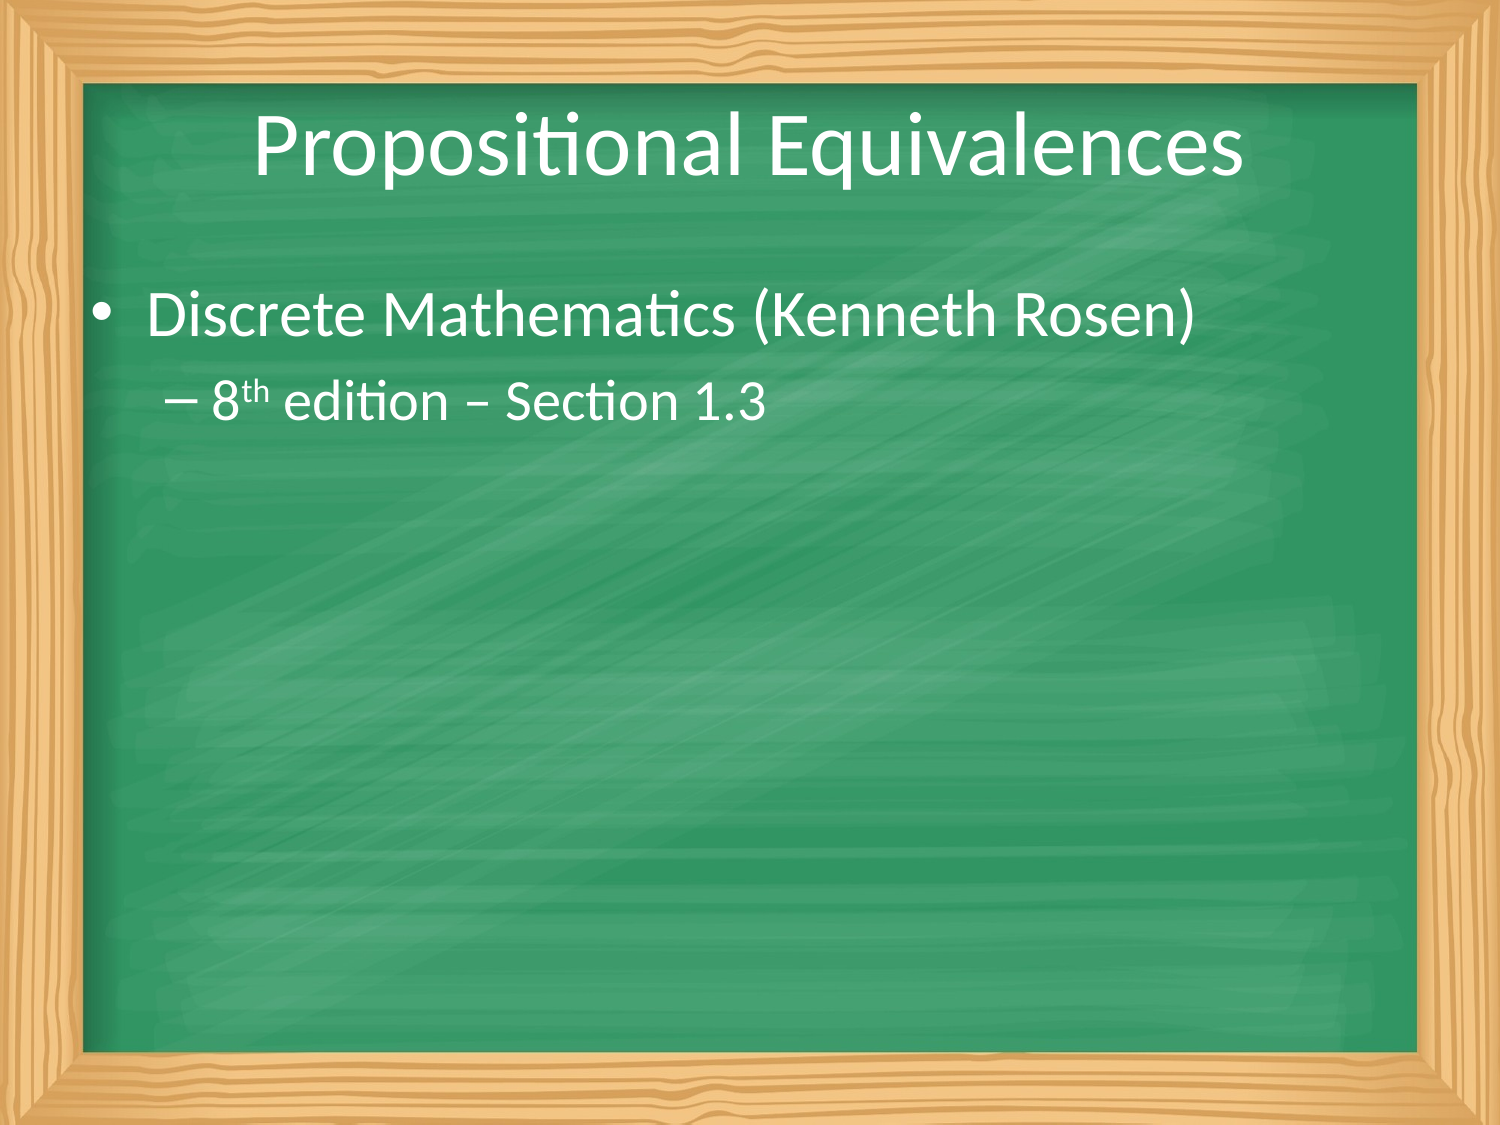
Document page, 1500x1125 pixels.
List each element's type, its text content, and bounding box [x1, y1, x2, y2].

picture [0, 0, 1500, 1125]
list Discrete Mathematics (Kenneth Rosen) 8th edition – Section 1.3 [75, 262, 1425, 1093]
title Propositional Equivalences [75, 45, 1425, 233]
